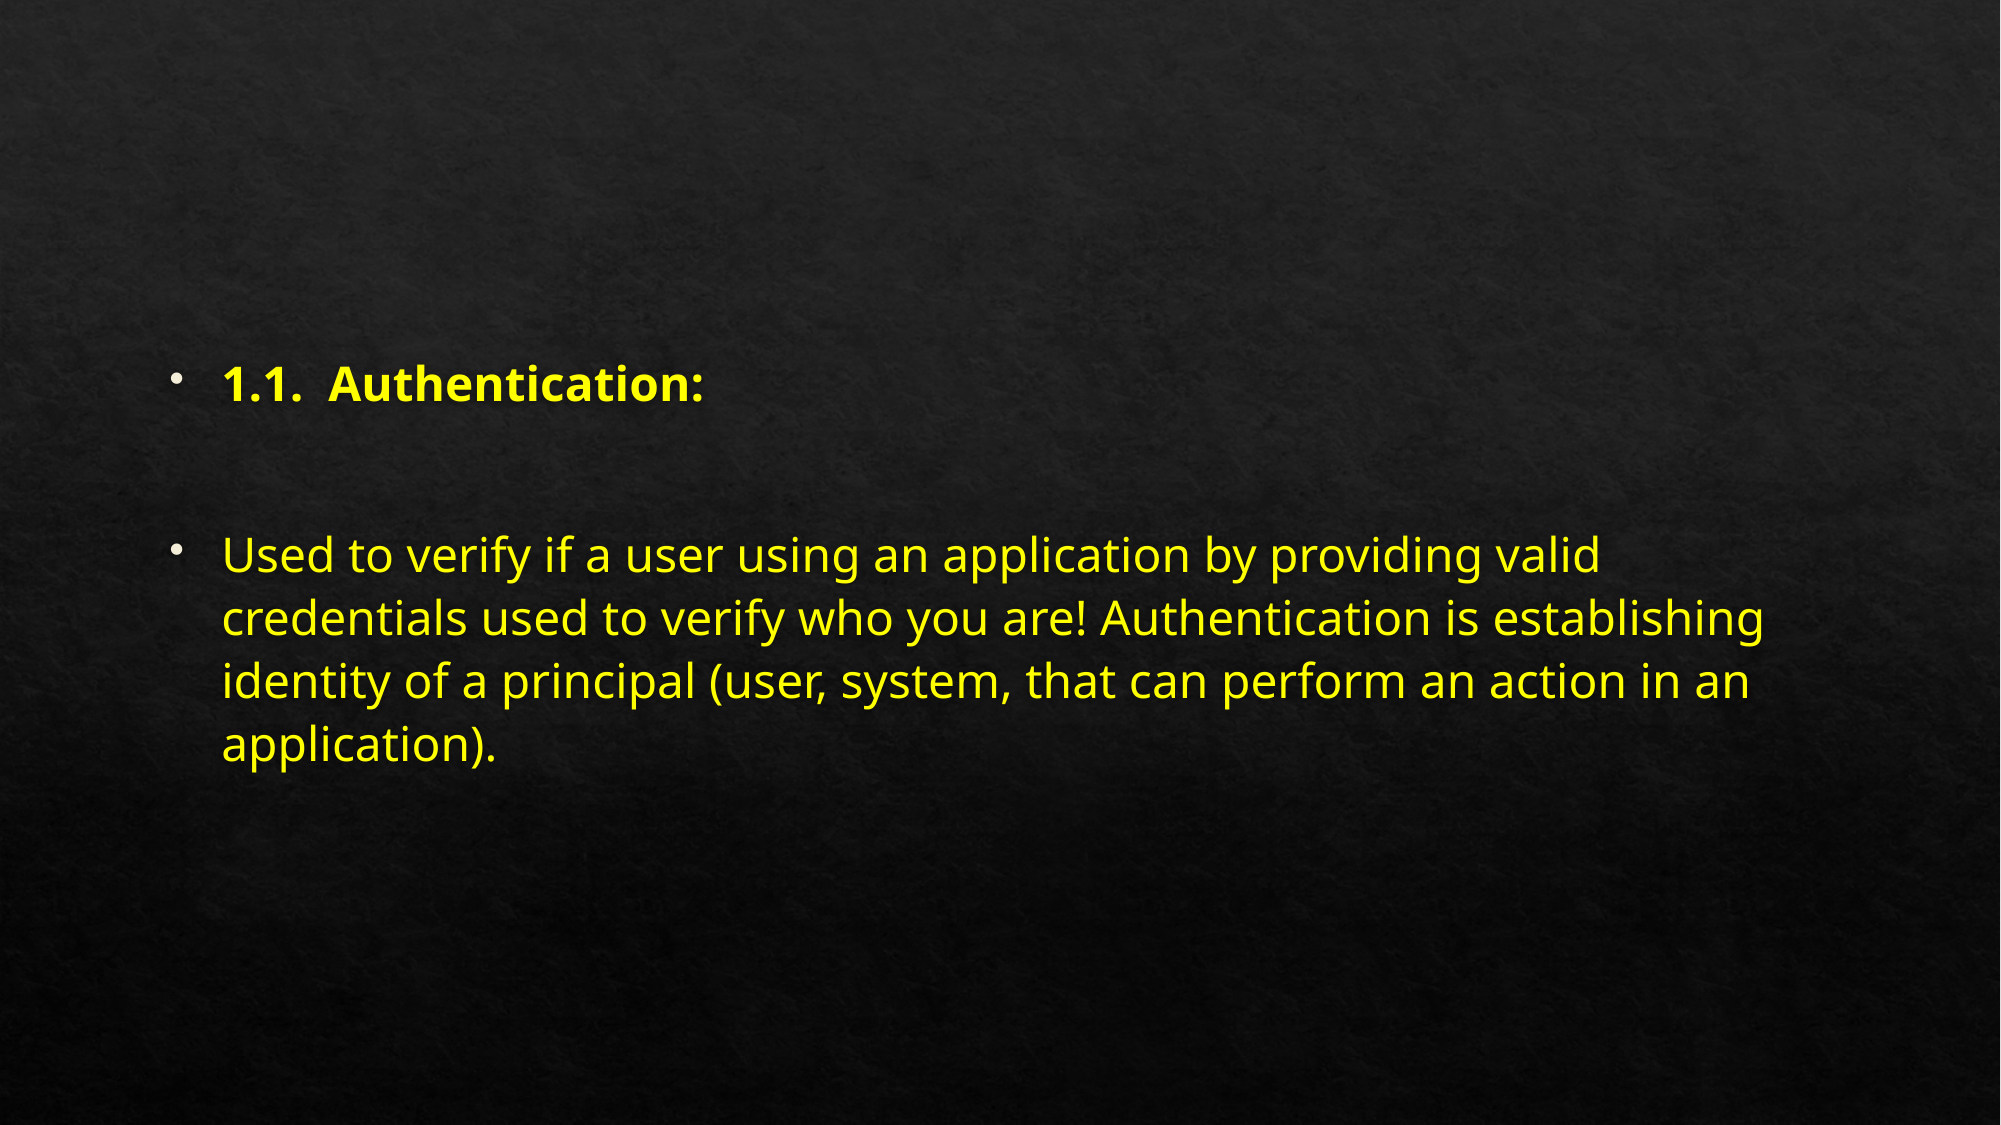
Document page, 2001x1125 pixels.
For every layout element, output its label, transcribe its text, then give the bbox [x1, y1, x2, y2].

list 1.1. Authentication: Used to verify if a user using an application by providing valid credentials used to verify who you are! Authentication is establishing identity of a principal (user, system, that can perform an action in an application). [149, 340, 1849, 950]
